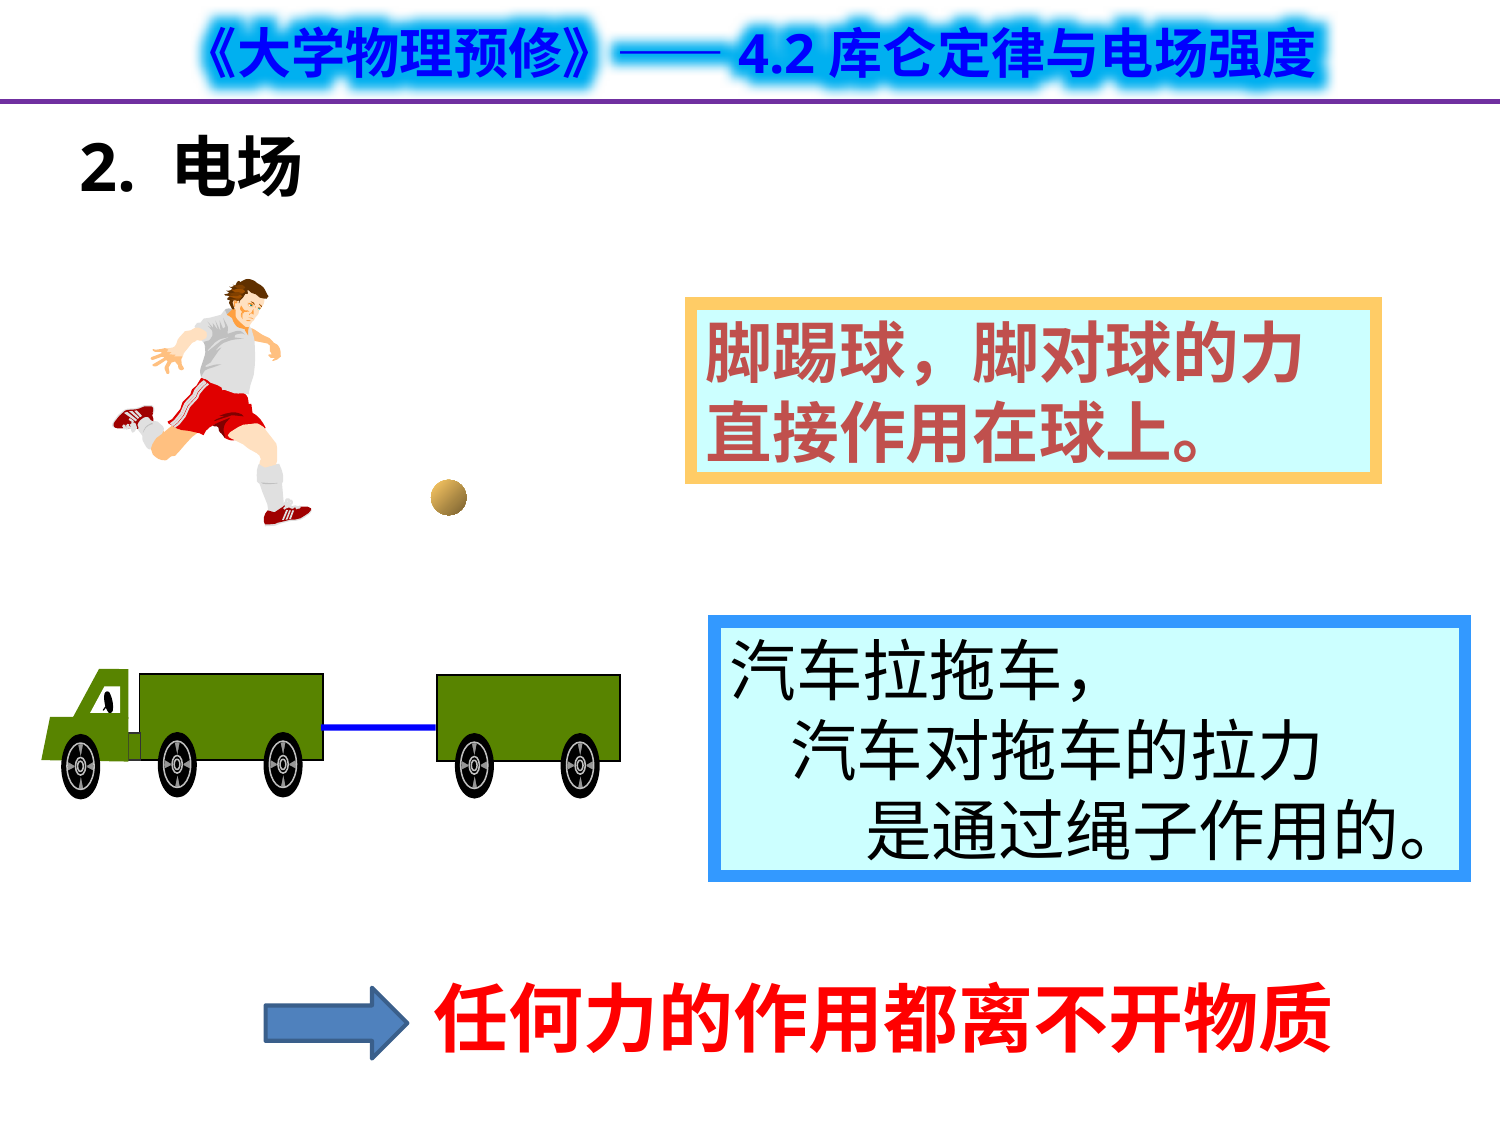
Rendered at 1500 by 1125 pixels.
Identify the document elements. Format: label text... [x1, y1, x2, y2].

text_box [263, 985, 410, 1061]
text_box [430, 479, 467, 516]
text_box 任何力的作用都离不开物质 [419, 964, 1400, 1069]
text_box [111, 278, 312, 527]
text_box 脚踢球，脚对球的力 直接作用在球上。 [690, 303, 1376, 479]
text_box 汽车拉拖车， 汽车对拖车的拉力 是通过绳子作用的。 [714, 621, 1465, 877]
text_box 2. 电场 [64, 89, 609, 239]
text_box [41, 668, 621, 799]
